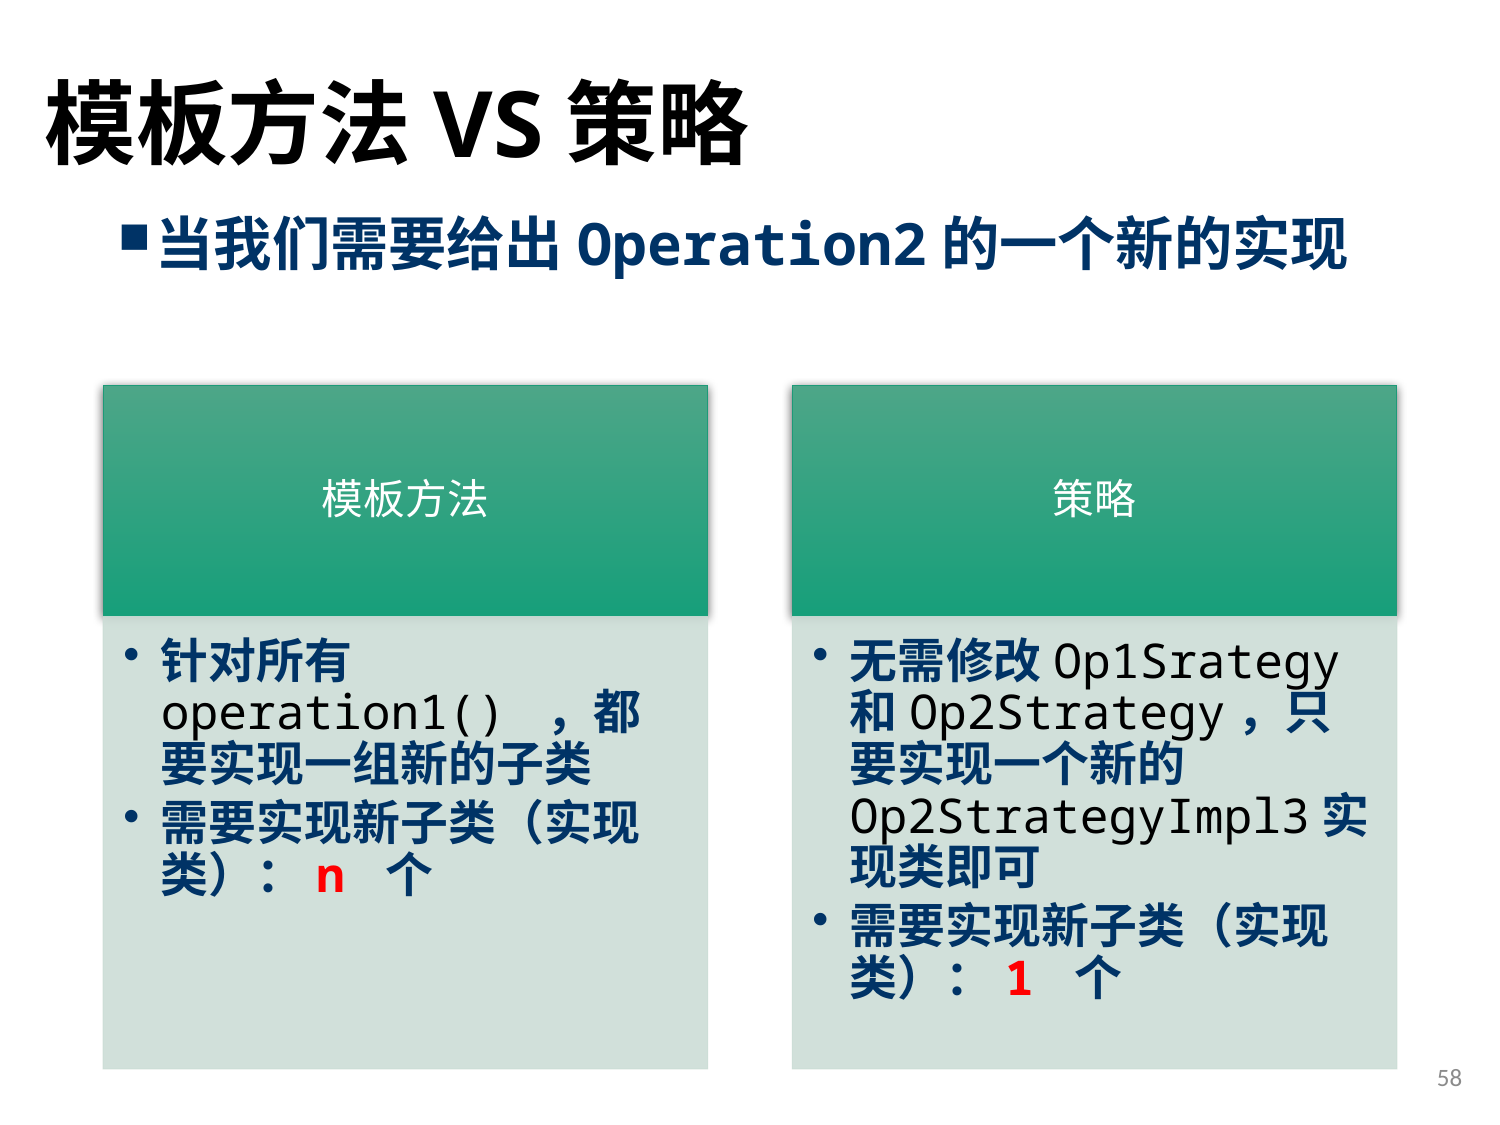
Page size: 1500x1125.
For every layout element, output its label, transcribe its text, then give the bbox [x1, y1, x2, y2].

title 模板方法VS策略 [29, 19, 1324, 237]
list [103, 381, 1397, 1073]
slide_number 58 [1139, 1046, 1478, 1107]
text_box 当我们需要给出Operation2的一个新的实现 [103, 208, 1397, 381]
